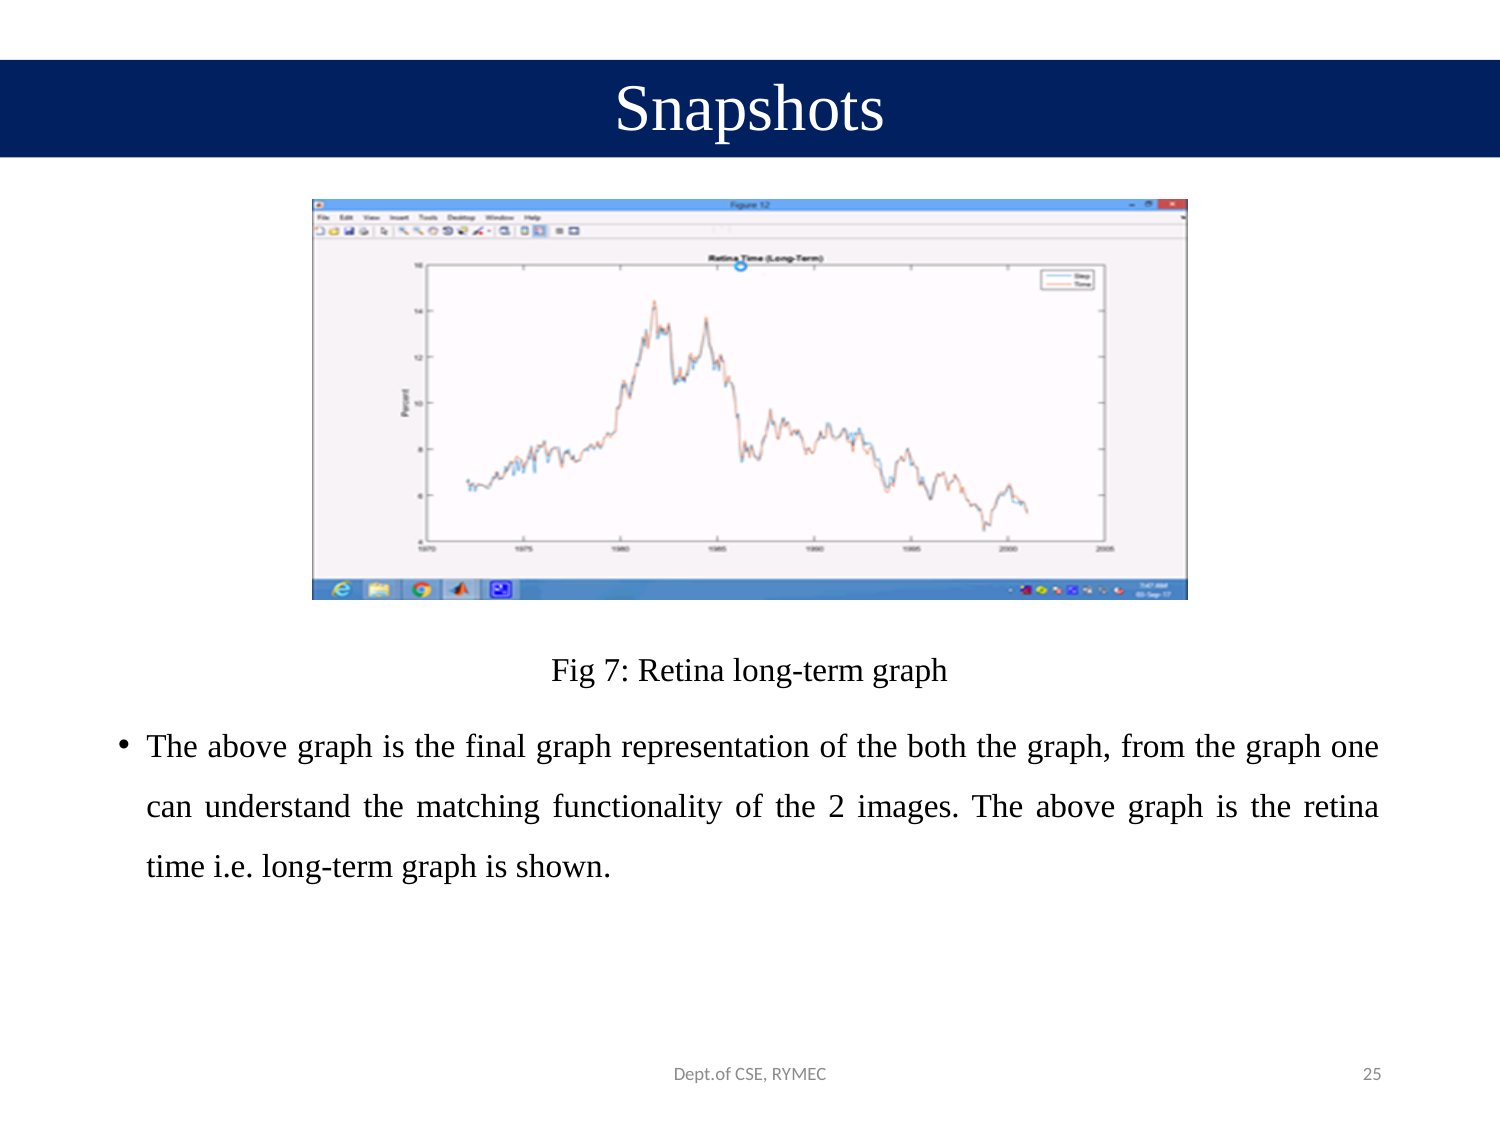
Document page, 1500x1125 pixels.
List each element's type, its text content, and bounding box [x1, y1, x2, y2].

title Snapshots [0, 59, 1500, 158]
footer Dept.of CSE, RYMEC [496, 1042, 1004, 1103]
list Fig 7: Retina long-term graph The above graph is the final graph representation of the both the graph, from the graph one can understand the matching functionality of the 2 images. The above graph is the retina time i.e. long-term graph is shown. [103, 200, 1397, 1014]
picture [312, 199, 1188, 600]
slide_number 25 [1059, 1042, 1397, 1103]
